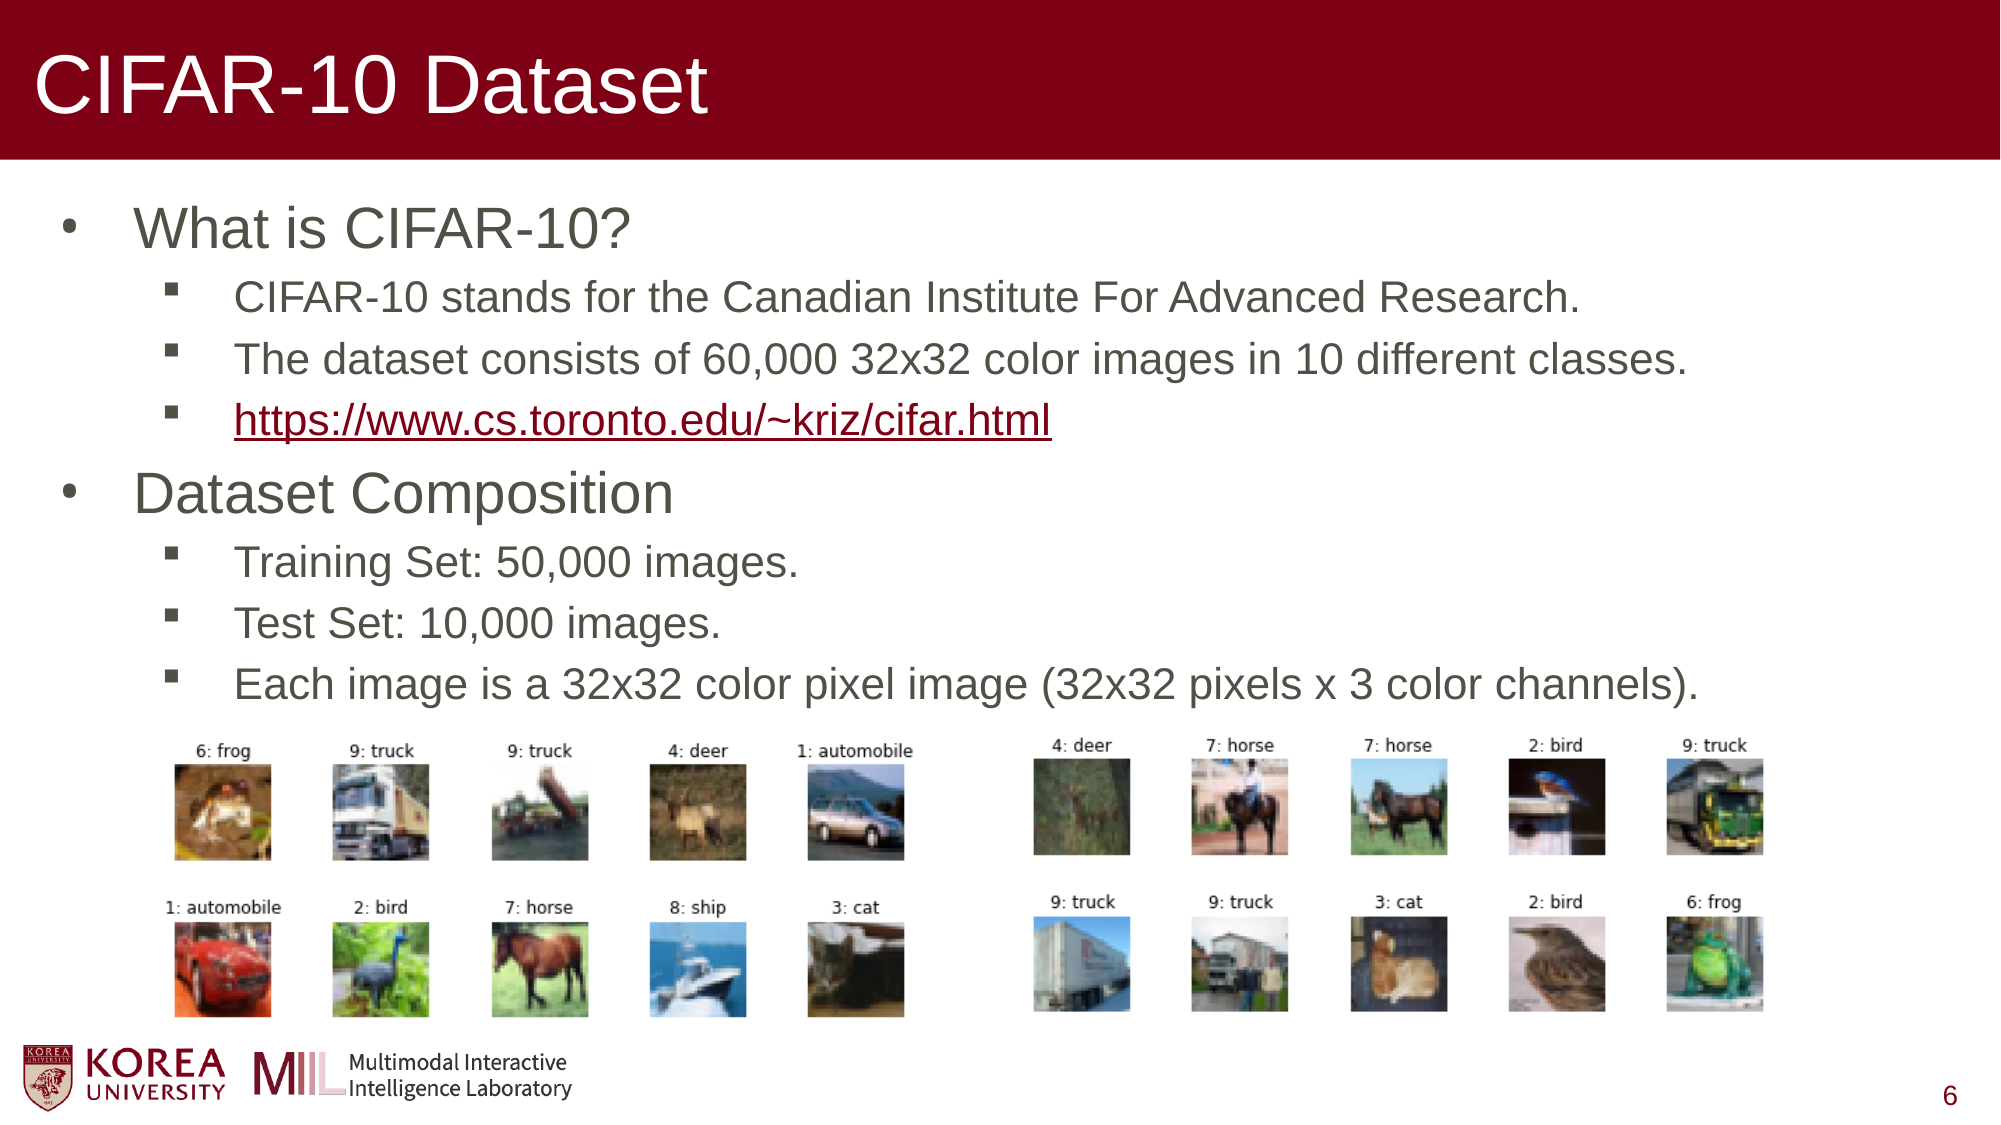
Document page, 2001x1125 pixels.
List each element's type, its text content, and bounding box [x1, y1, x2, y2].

title CIFAR-10 Dataset [18, 1, 1974, 160]
list What is CIFAR-10? CIFAR-10 stands for the Canadian Institute For Advanced Research. The dataset consists of 60,000 32x32 color images in 10 different classes. https://www.cs.toronto.edu/~kriz/cifar.html Dataset Composition Training Set: 50,000 images. Test Set: 10,000 images. Each image is a 32x32 color pixel image (32x32 pixels x 3 color channels). [18, 165, 1974, 1027]
picture [985, 734, 1790, 1052]
slide_number 6 [1853, 1051, 1974, 1125]
picture [21, 728, 931, 1113]
